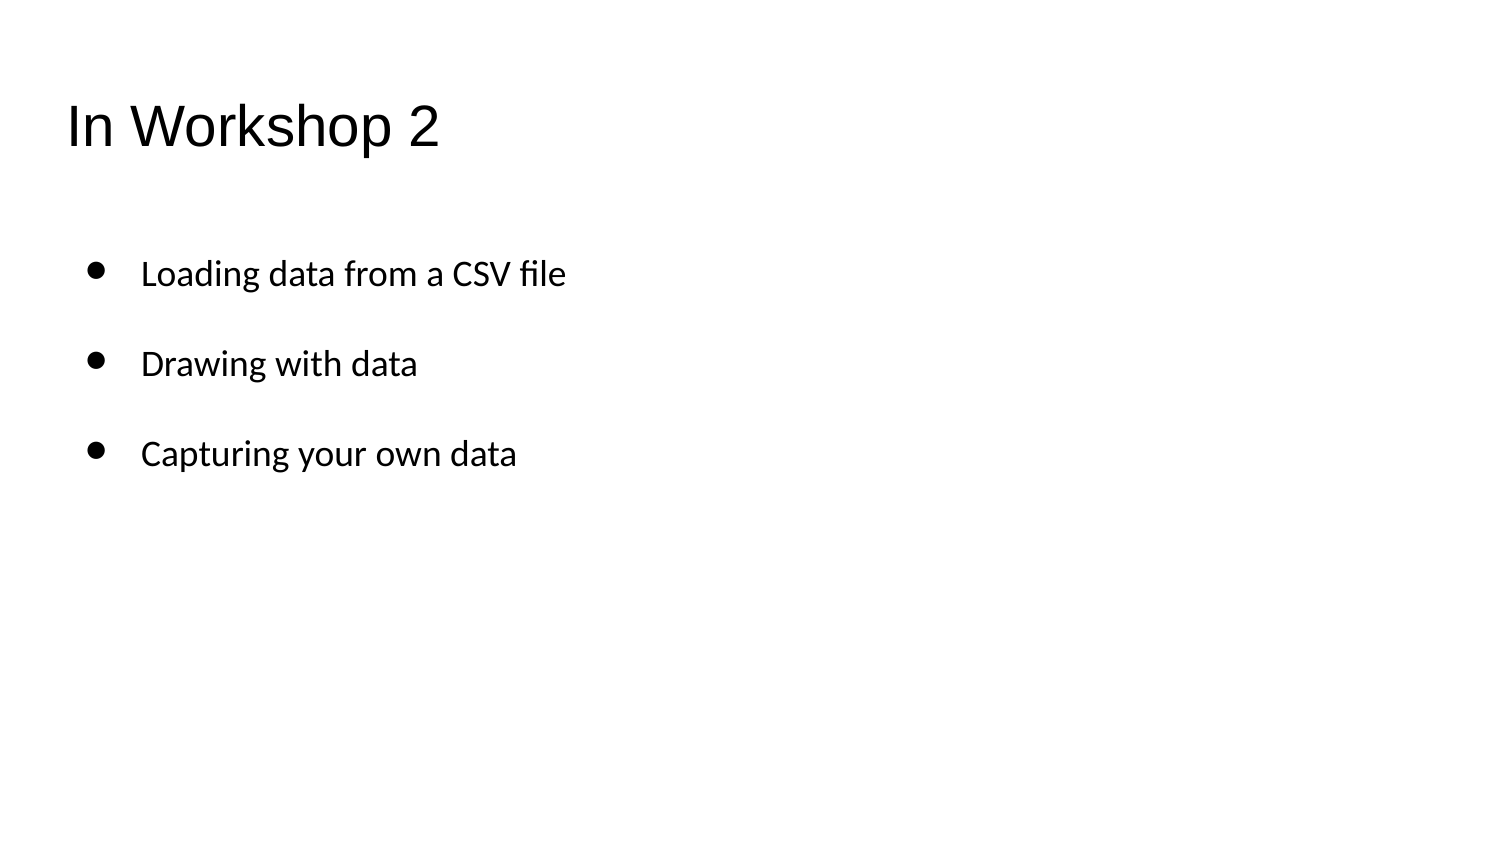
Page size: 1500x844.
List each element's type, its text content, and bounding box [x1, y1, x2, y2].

list Loading data from a CSV file Drawing with data Capturing your own data [51, 189, 1449, 750]
title In Workshop 2 [51, 72, 1449, 167]
